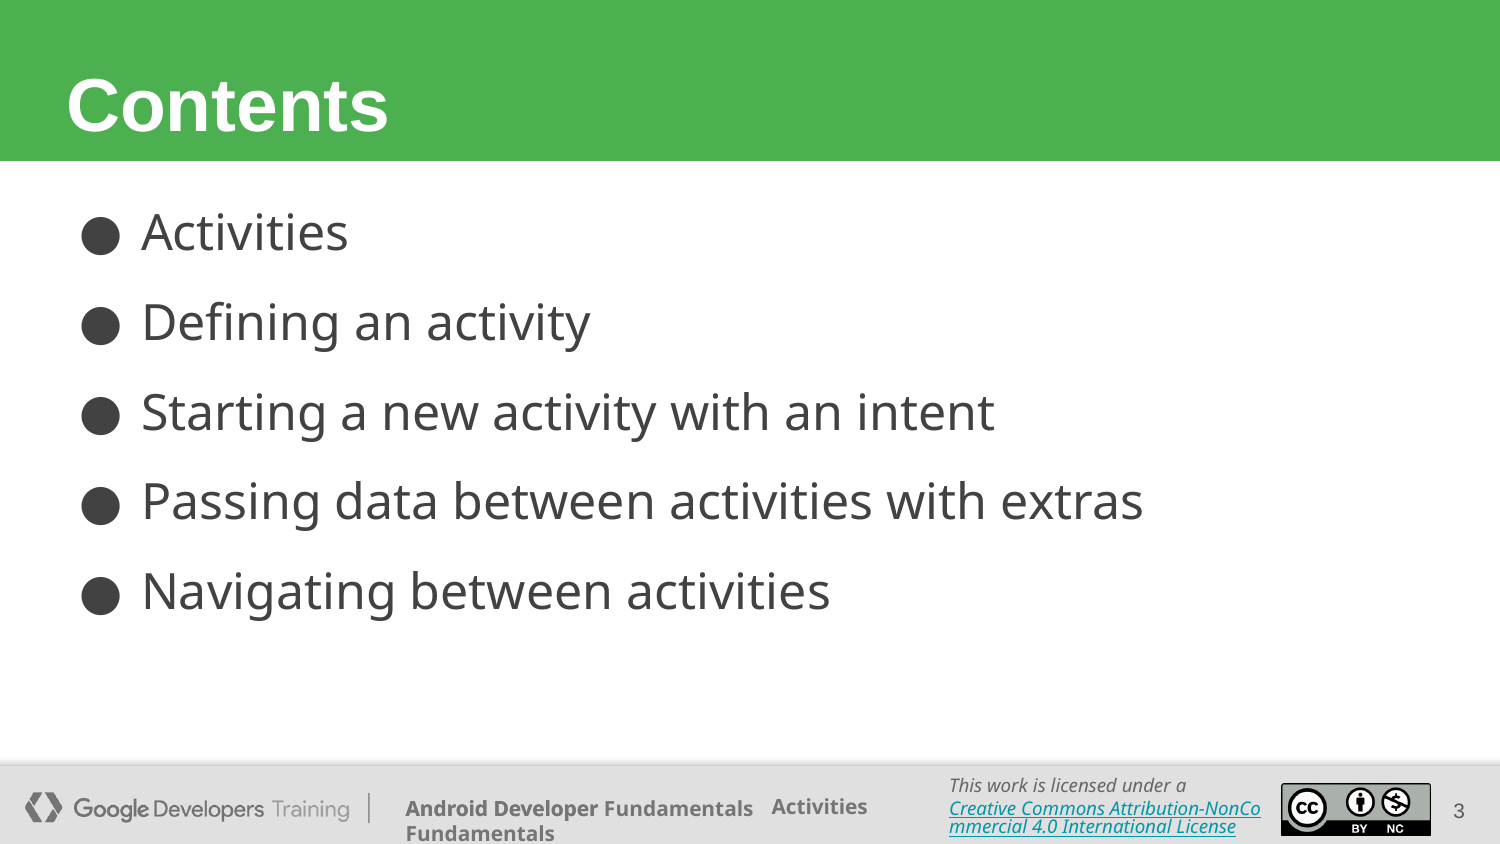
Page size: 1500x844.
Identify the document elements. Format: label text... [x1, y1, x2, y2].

list Activities Defining an activity Starting a new activity with an intent Passing data between activities with extras Navigating between activities [51, 176, 1449, 737]
picture [0, 161, 1500, 844]
slide_number 3 [1389, 777, 1480, 842]
title Contents [51, 28, 1472, 122]
